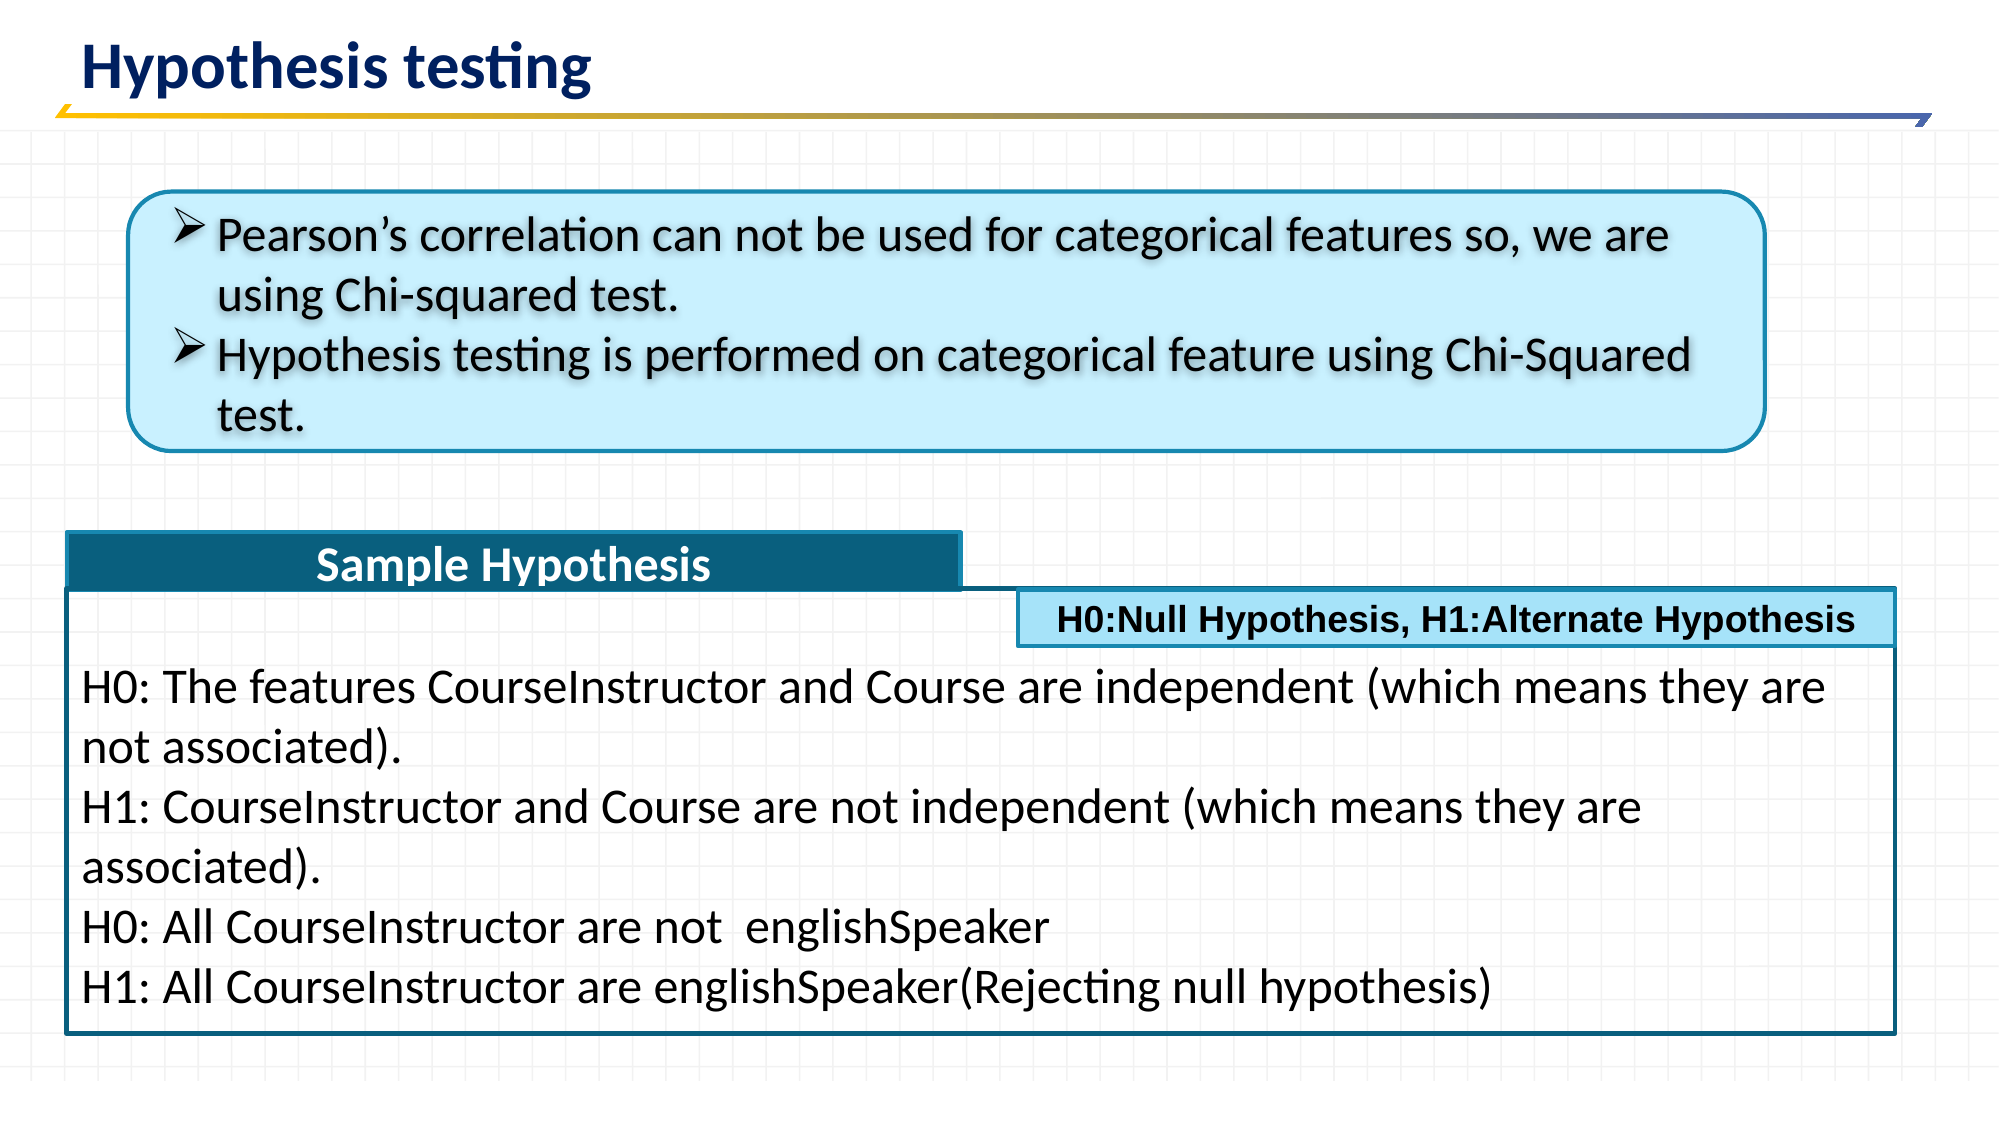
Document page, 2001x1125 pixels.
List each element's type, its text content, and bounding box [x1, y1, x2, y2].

text_box [125, 193, 152, 448]
text_box H0:Null Hypothesis, H1:Alternate Hypothesis [1016, 587, 1897, 648]
text_box Hypothesis testing [66, 0, 1934, 111]
text_box Sample Hypothesis [65, 530, 963, 587]
text_box Pearson’s correlation can not be used for categorical features so, we are using Chi-squared test. Hypothesis testing is performed on categorical feature using Chi-Squared test. [154, 191, 1766, 452]
text_box H0: The features CourseInstructor and Course are independent (which means they are not associated). H1: CourseInstructor and Course are not independent (which means they are associated). H0: All CourseInstructor are not englishSpeaker H1: All CourseInstructor are englishSpeaker(Rejecting null hypothesis) [65, 587, 1897, 1036]
